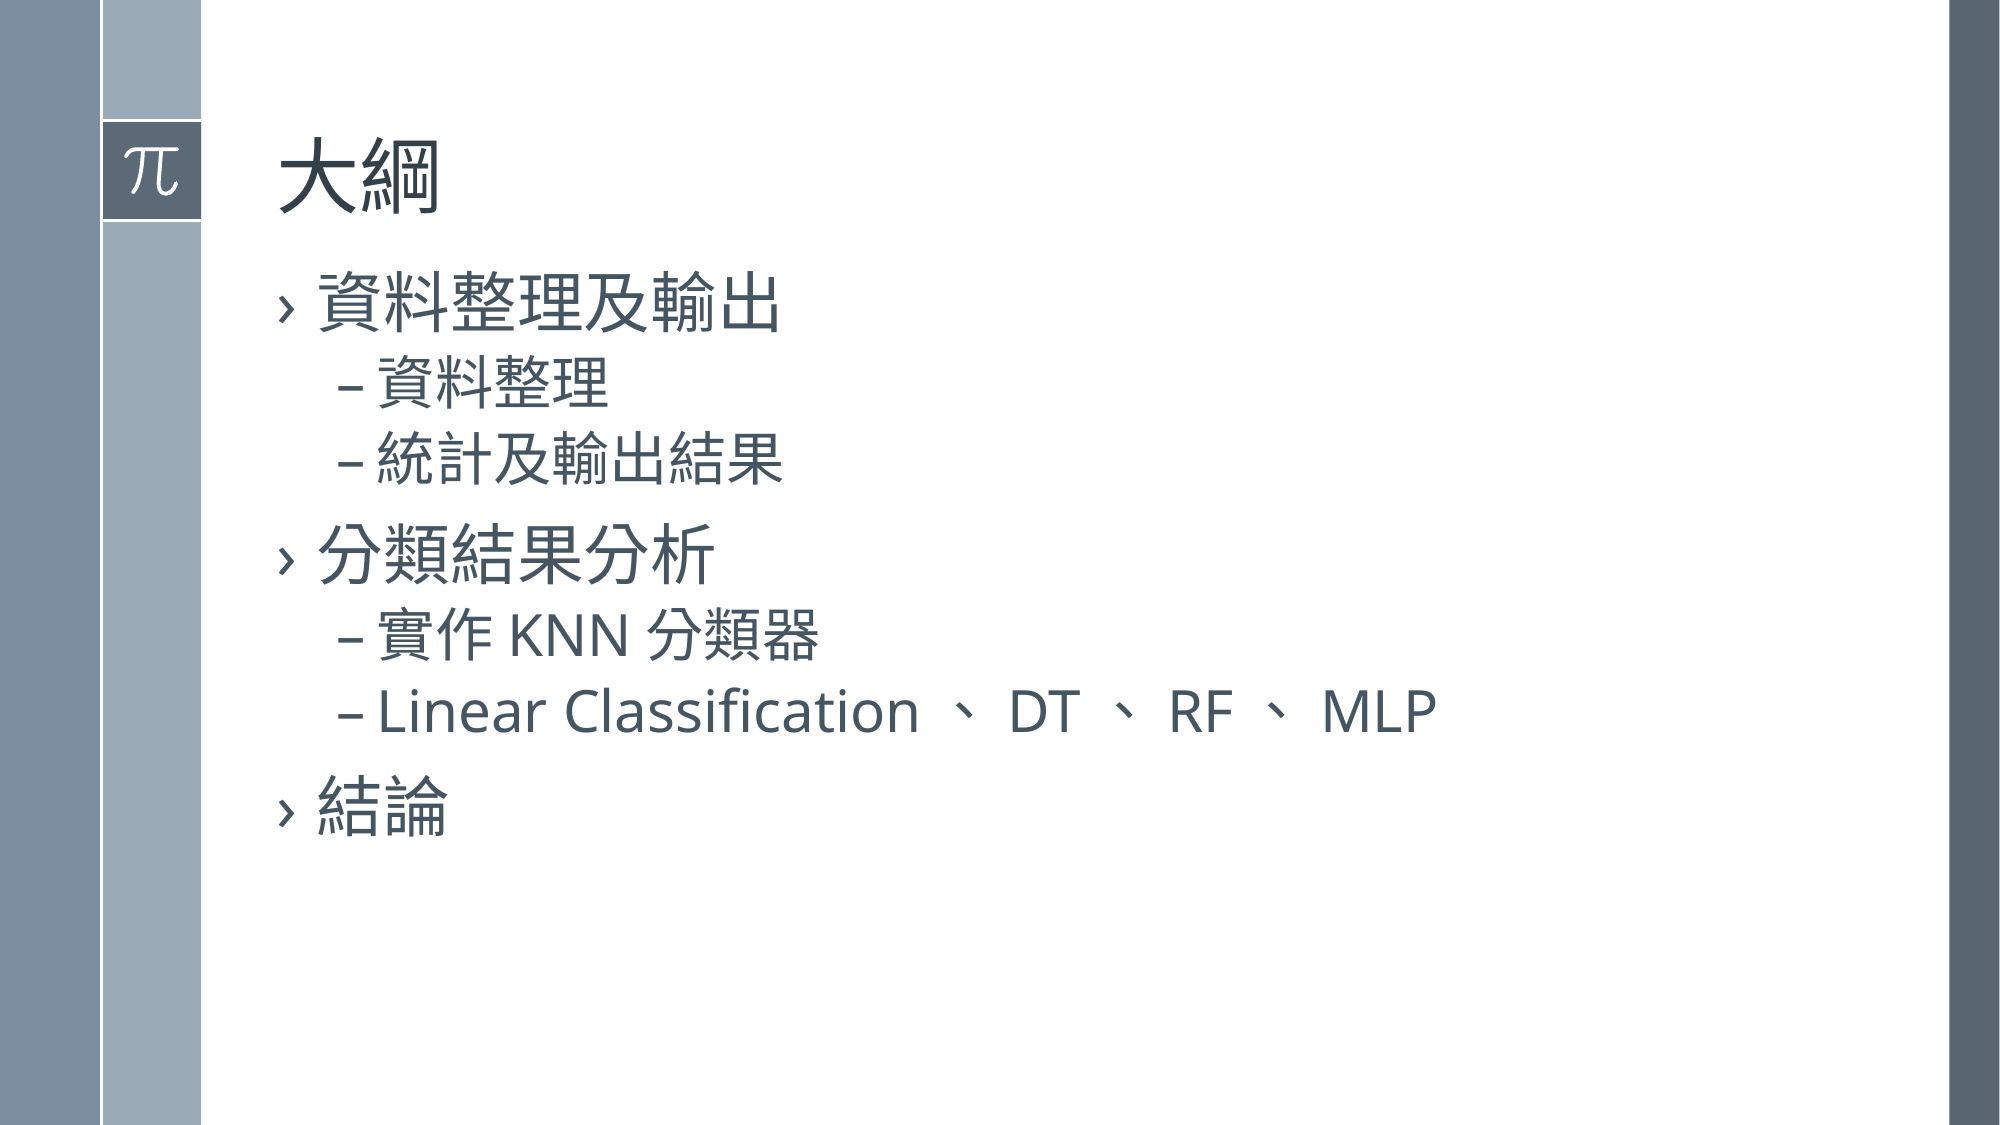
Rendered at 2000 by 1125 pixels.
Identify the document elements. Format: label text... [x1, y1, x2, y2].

title 大綱 [261, 29, 1867, 233]
list 資料整理及輸出 資料整理 統計及輸出結果 分類結果分析 實作KNN分類器 Linear Classification、DT、RF、MLP 結論 [261, 262, 1886, 1013]
